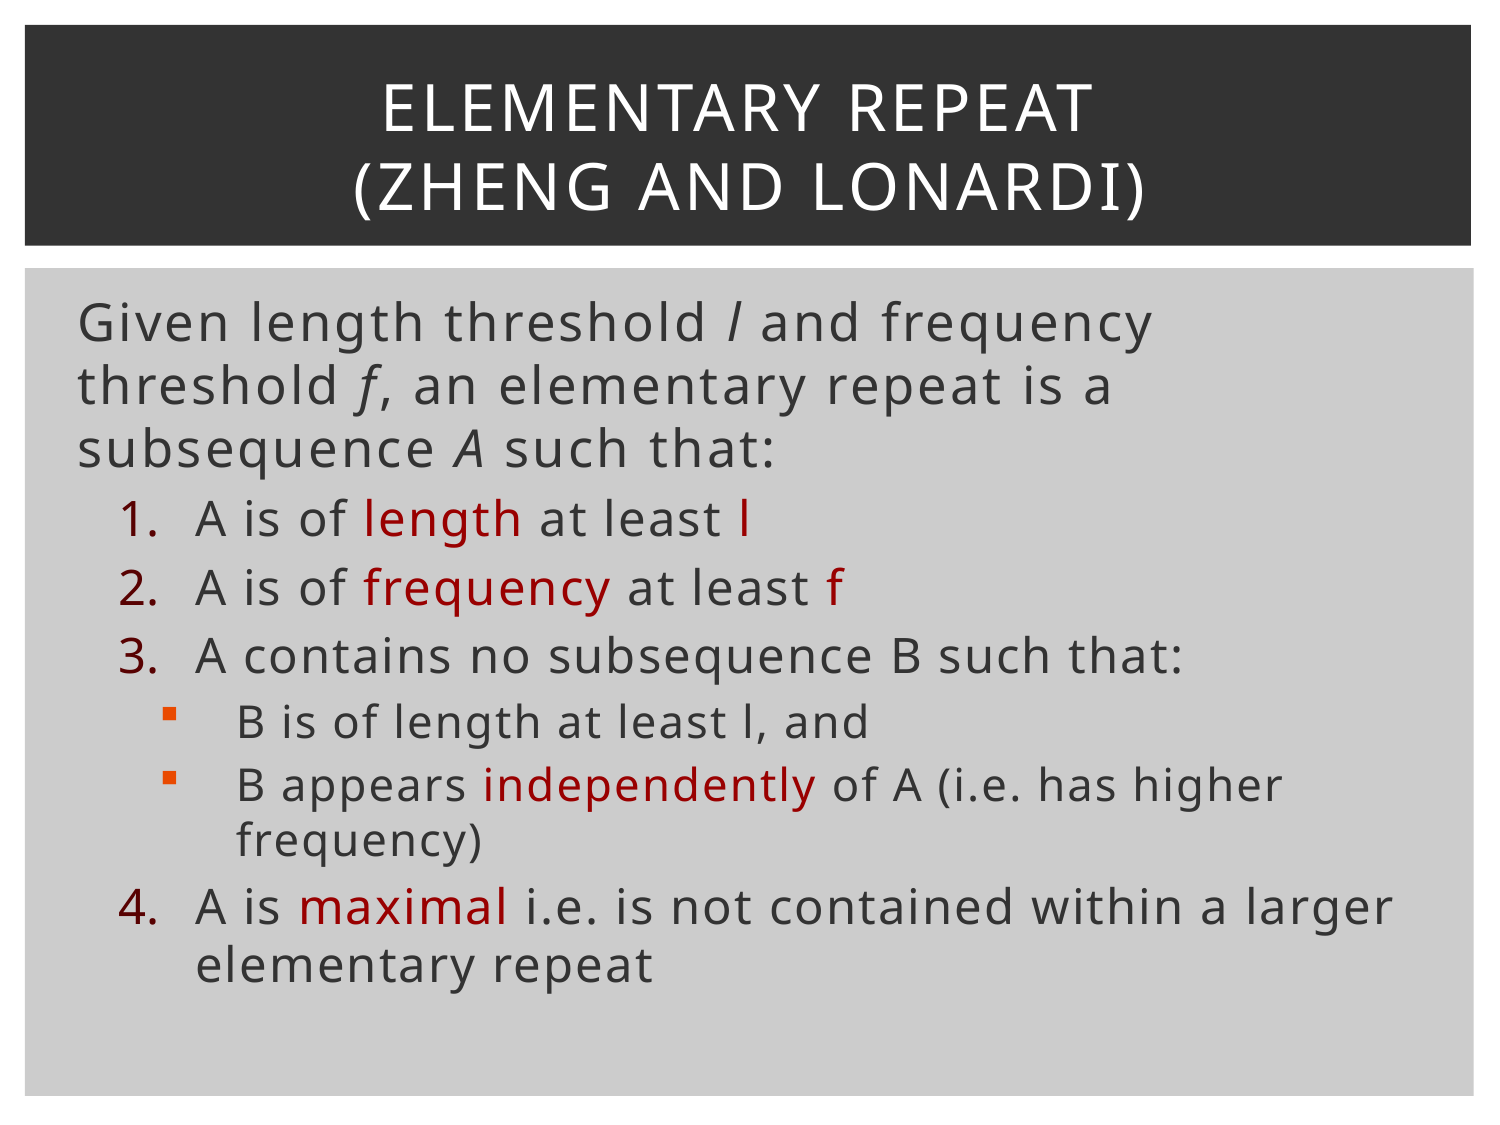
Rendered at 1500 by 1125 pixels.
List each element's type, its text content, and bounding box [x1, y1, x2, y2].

title Elementary Repeat (Zheng and Lonardi) [62, 58, 1438, 232]
list Given length threshold l and frequency threshold f, an elementary repeat is a subsequence A such that: A is of length at least l A is of frequency at least f A contains no subsequence B such that: B is of length at least l, and B appears independently of A (i.e. has higher frequency) A is maximal i.e. is not contained within a larger elementary repeat [62, 281, 1442, 1005]
